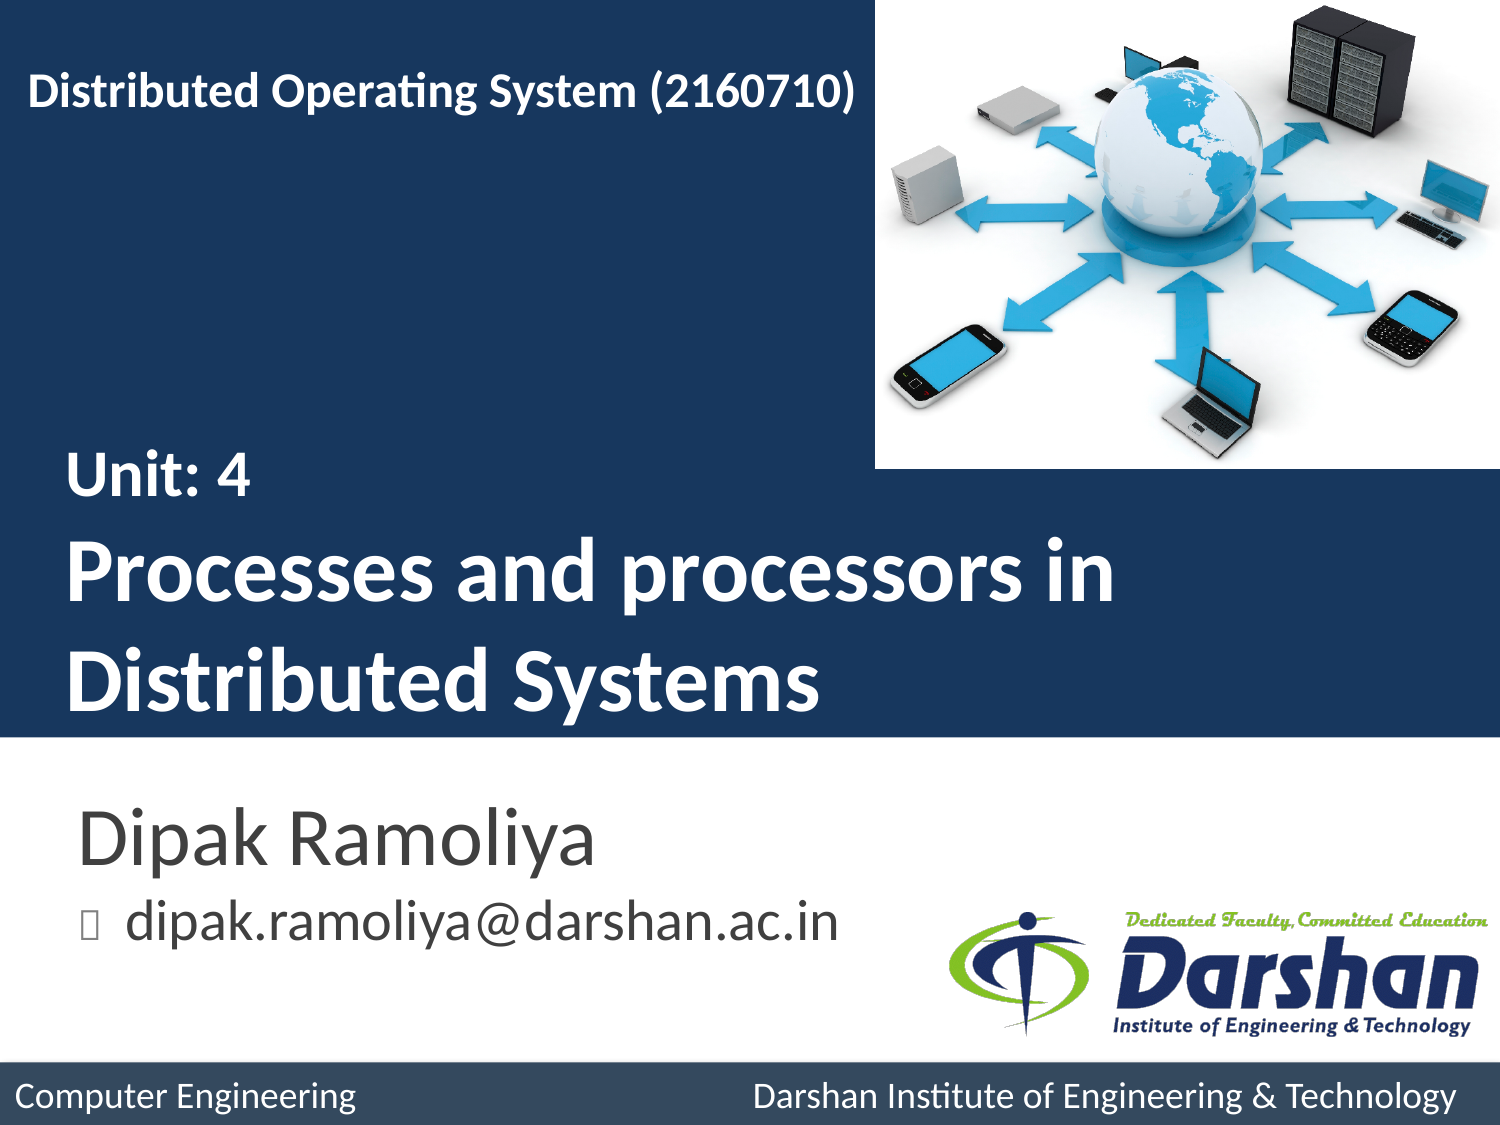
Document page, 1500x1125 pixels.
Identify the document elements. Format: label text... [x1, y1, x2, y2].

text_box [0, 0, 1500, 739]
picture [949, 912, 1488, 1037]
title Unit: 4 Processes and processors in Distributed Systems [50, 474, 1463, 738]
picture [874, 0, 1500, 469]
text_box Computer Engineering Darshan Institute of Engineering & Technology [0, 1062, 1500, 1125]
subtitle Dipak Ramoliya  dipak.ramoliya@darshan.ac.in [62, 774, 1400, 1050]
text_box Distributed Operating System (2160710) [12, 0, 872, 125]
